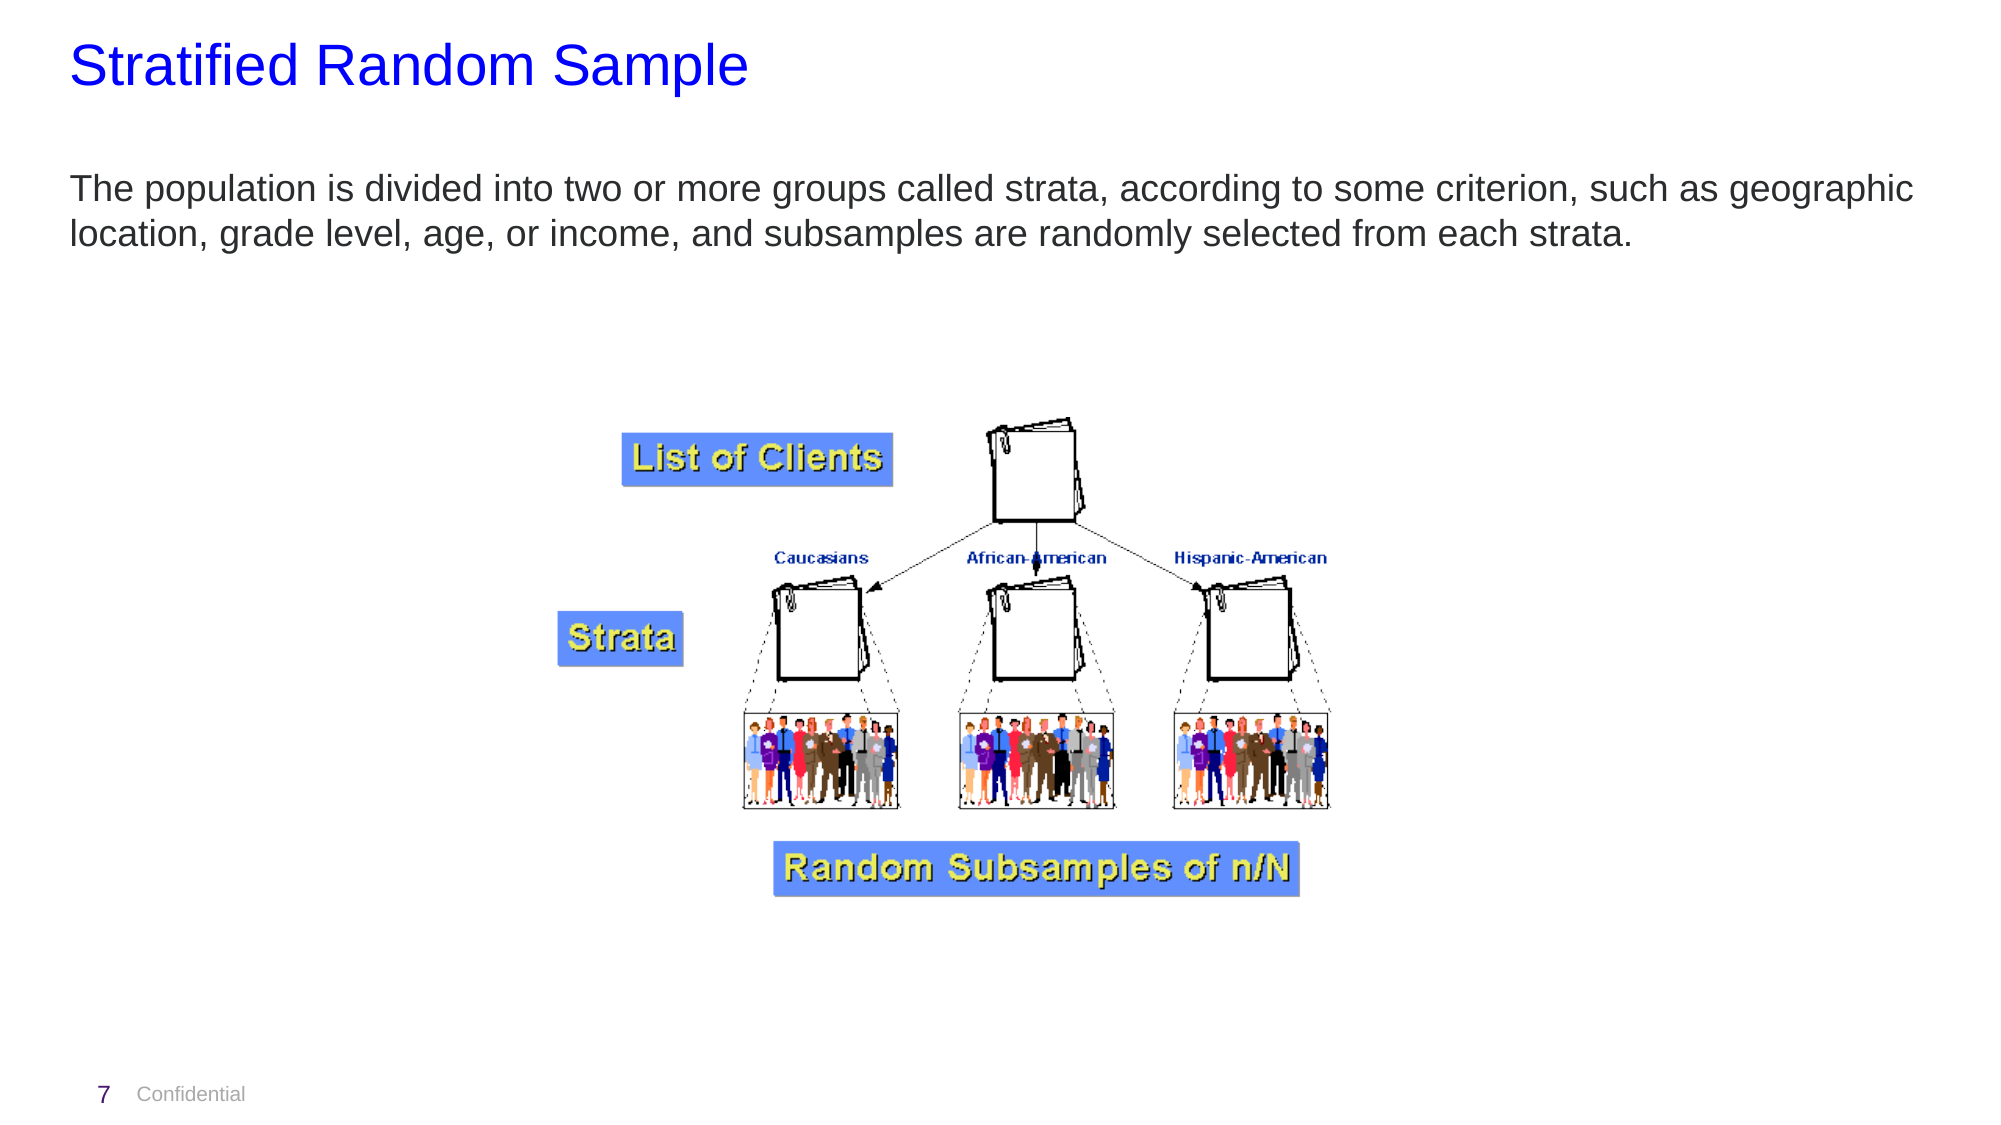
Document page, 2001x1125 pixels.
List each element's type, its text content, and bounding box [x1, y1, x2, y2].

title Stratified Random Sample [54, 28, 1755, 133]
picture [556, 417, 1338, 899]
text_box The population is divided into two or more groups called strata, according to some criterion, such as geographic location, grade level, age, or income, and subsamples are randomly selected from each strata. [54, 156, 1952, 375]
